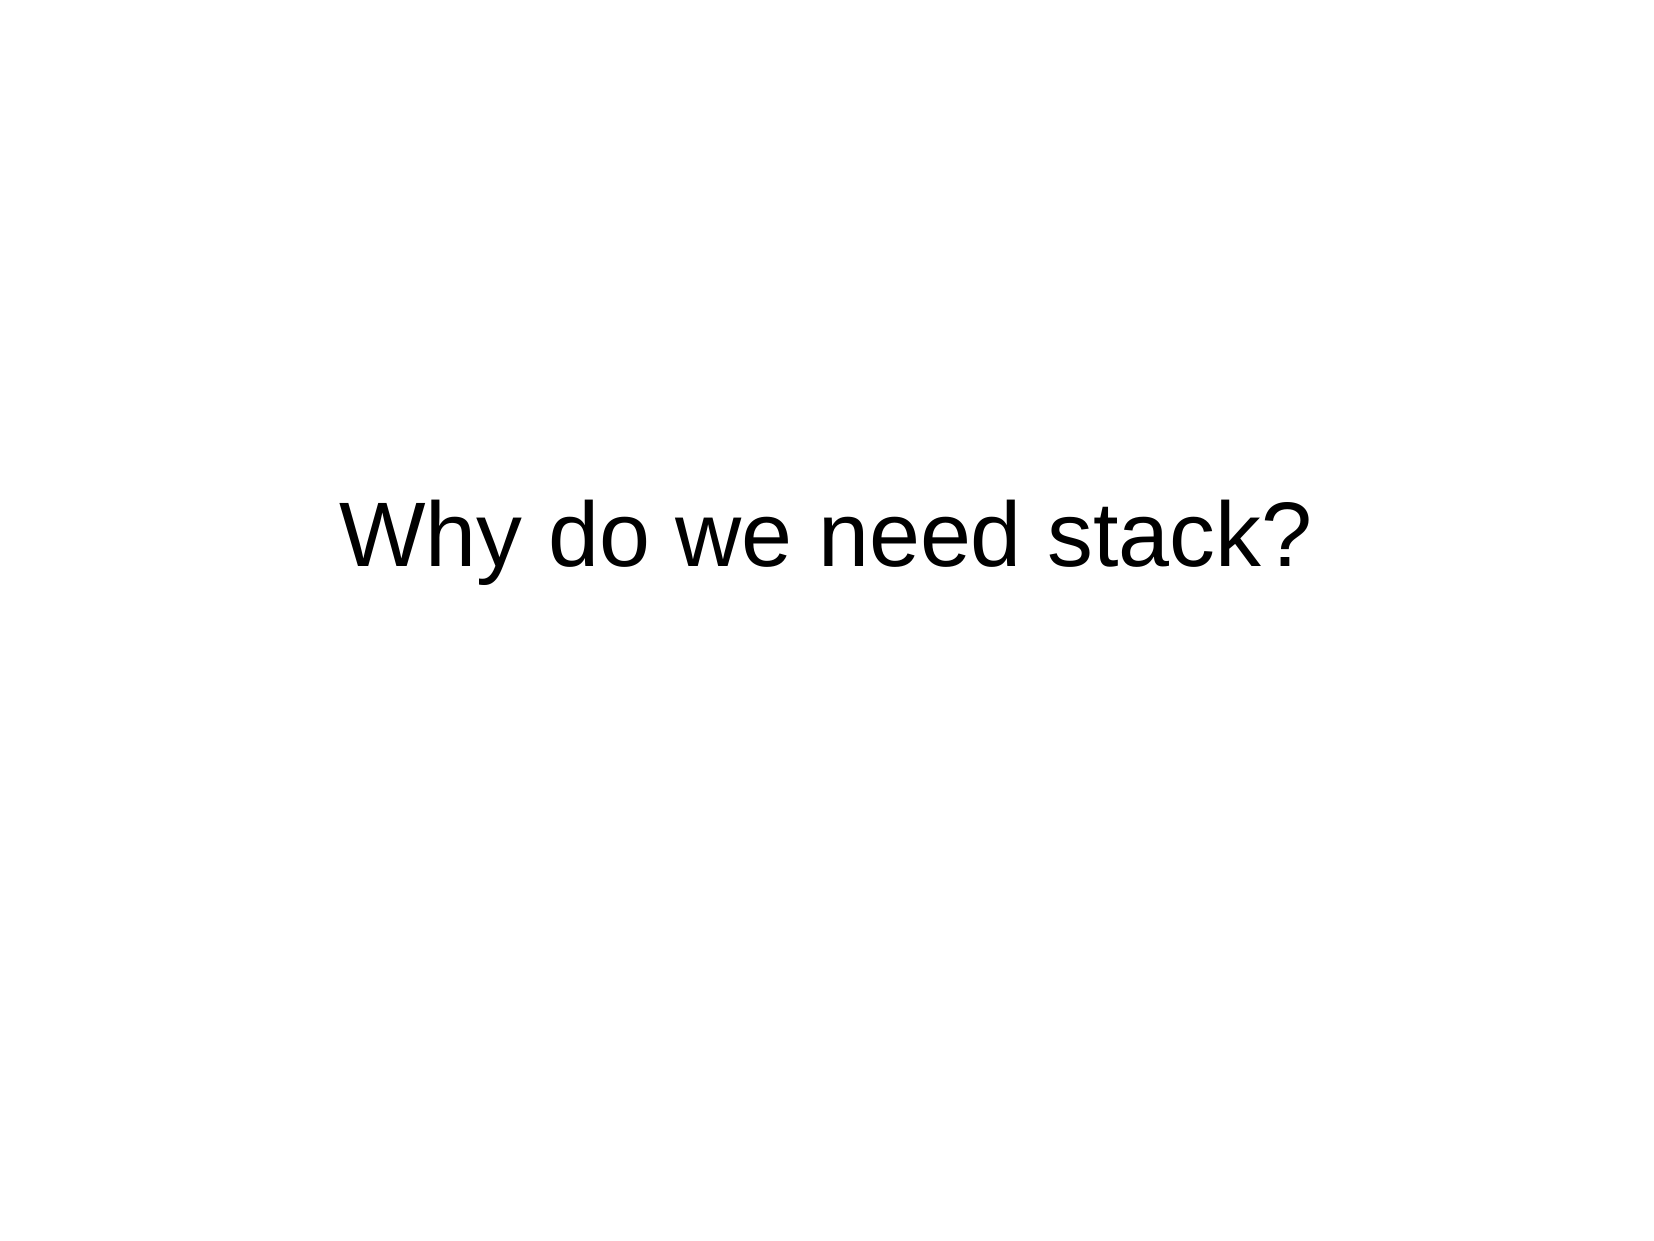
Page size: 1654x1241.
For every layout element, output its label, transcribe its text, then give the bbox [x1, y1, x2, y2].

subtitle Why do we need stack? [82, 49, 1571, 1010]
